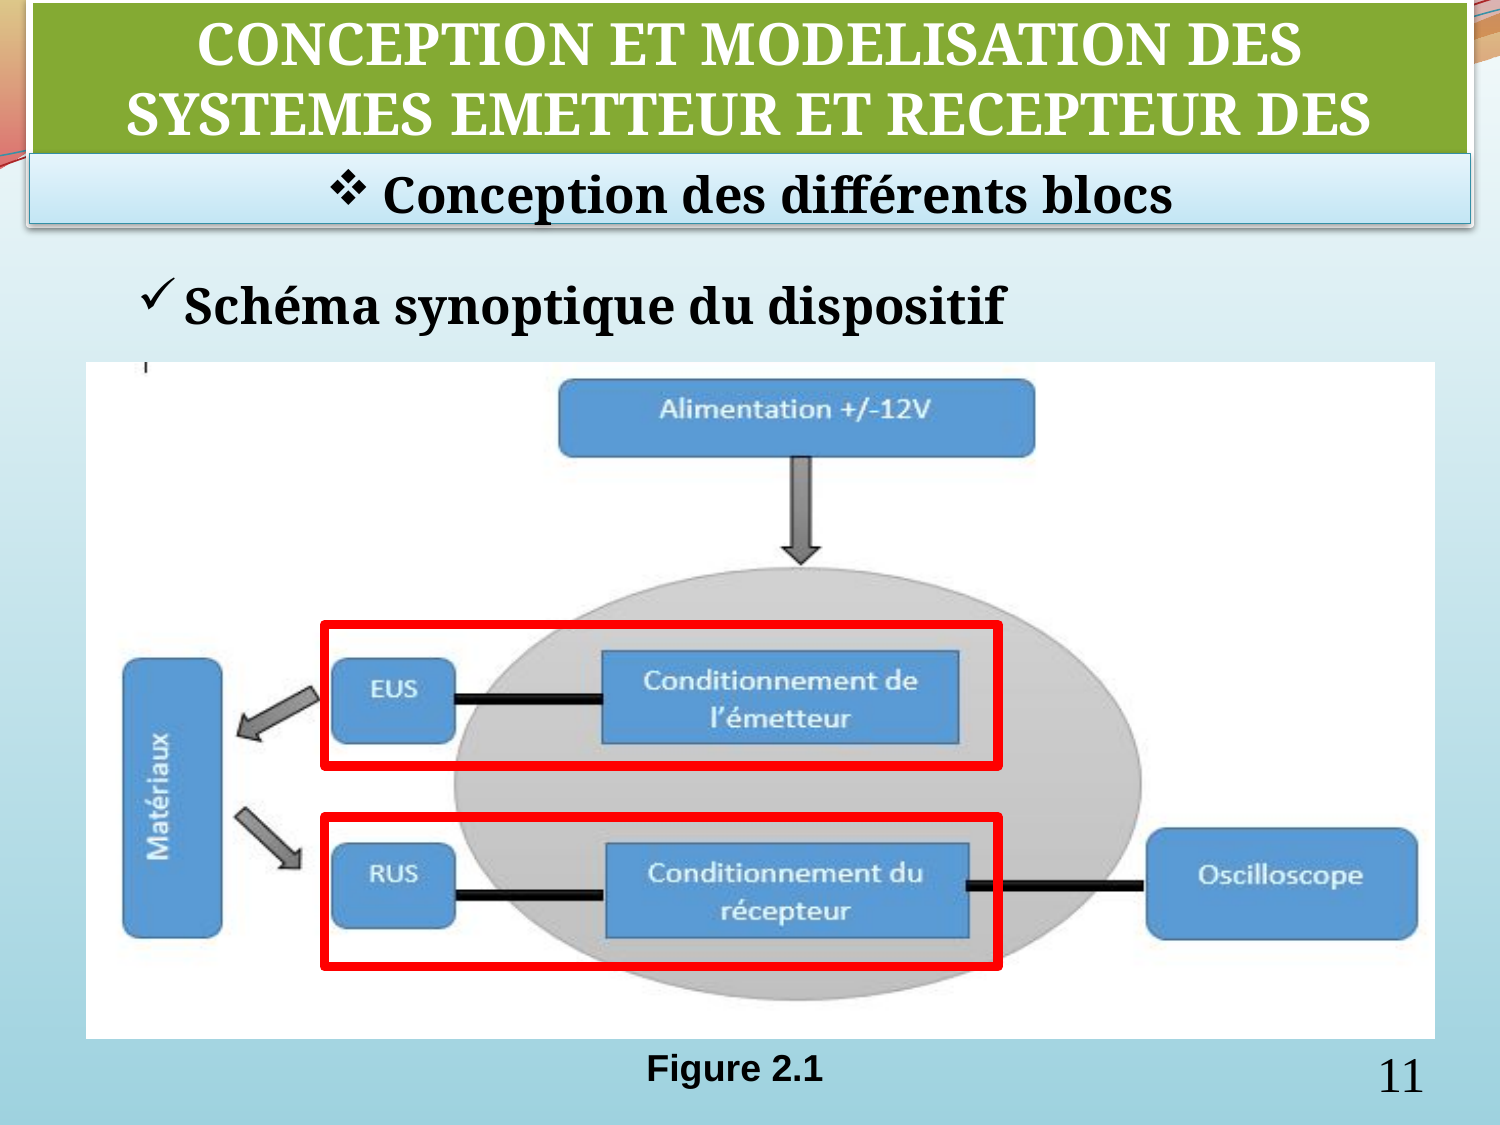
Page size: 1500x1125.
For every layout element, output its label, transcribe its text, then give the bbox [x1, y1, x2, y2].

text_box CONCEPTION ET MODELISATION DES SYSTEMES EMETTEUR ET RECEPTEUR DES ULTRASONS [26, 1, 1474, 156]
slide_number 11 [1299, 1047, 1425, 1103]
text_box Schéma synoptique du dispositif [122, 267, 1471, 342]
text_box Figure 2.1 [631, 1047, 907, 1097]
text_box Conception des différents blocs [29, 153, 1471, 224]
picture [85, 362, 1435, 1039]
